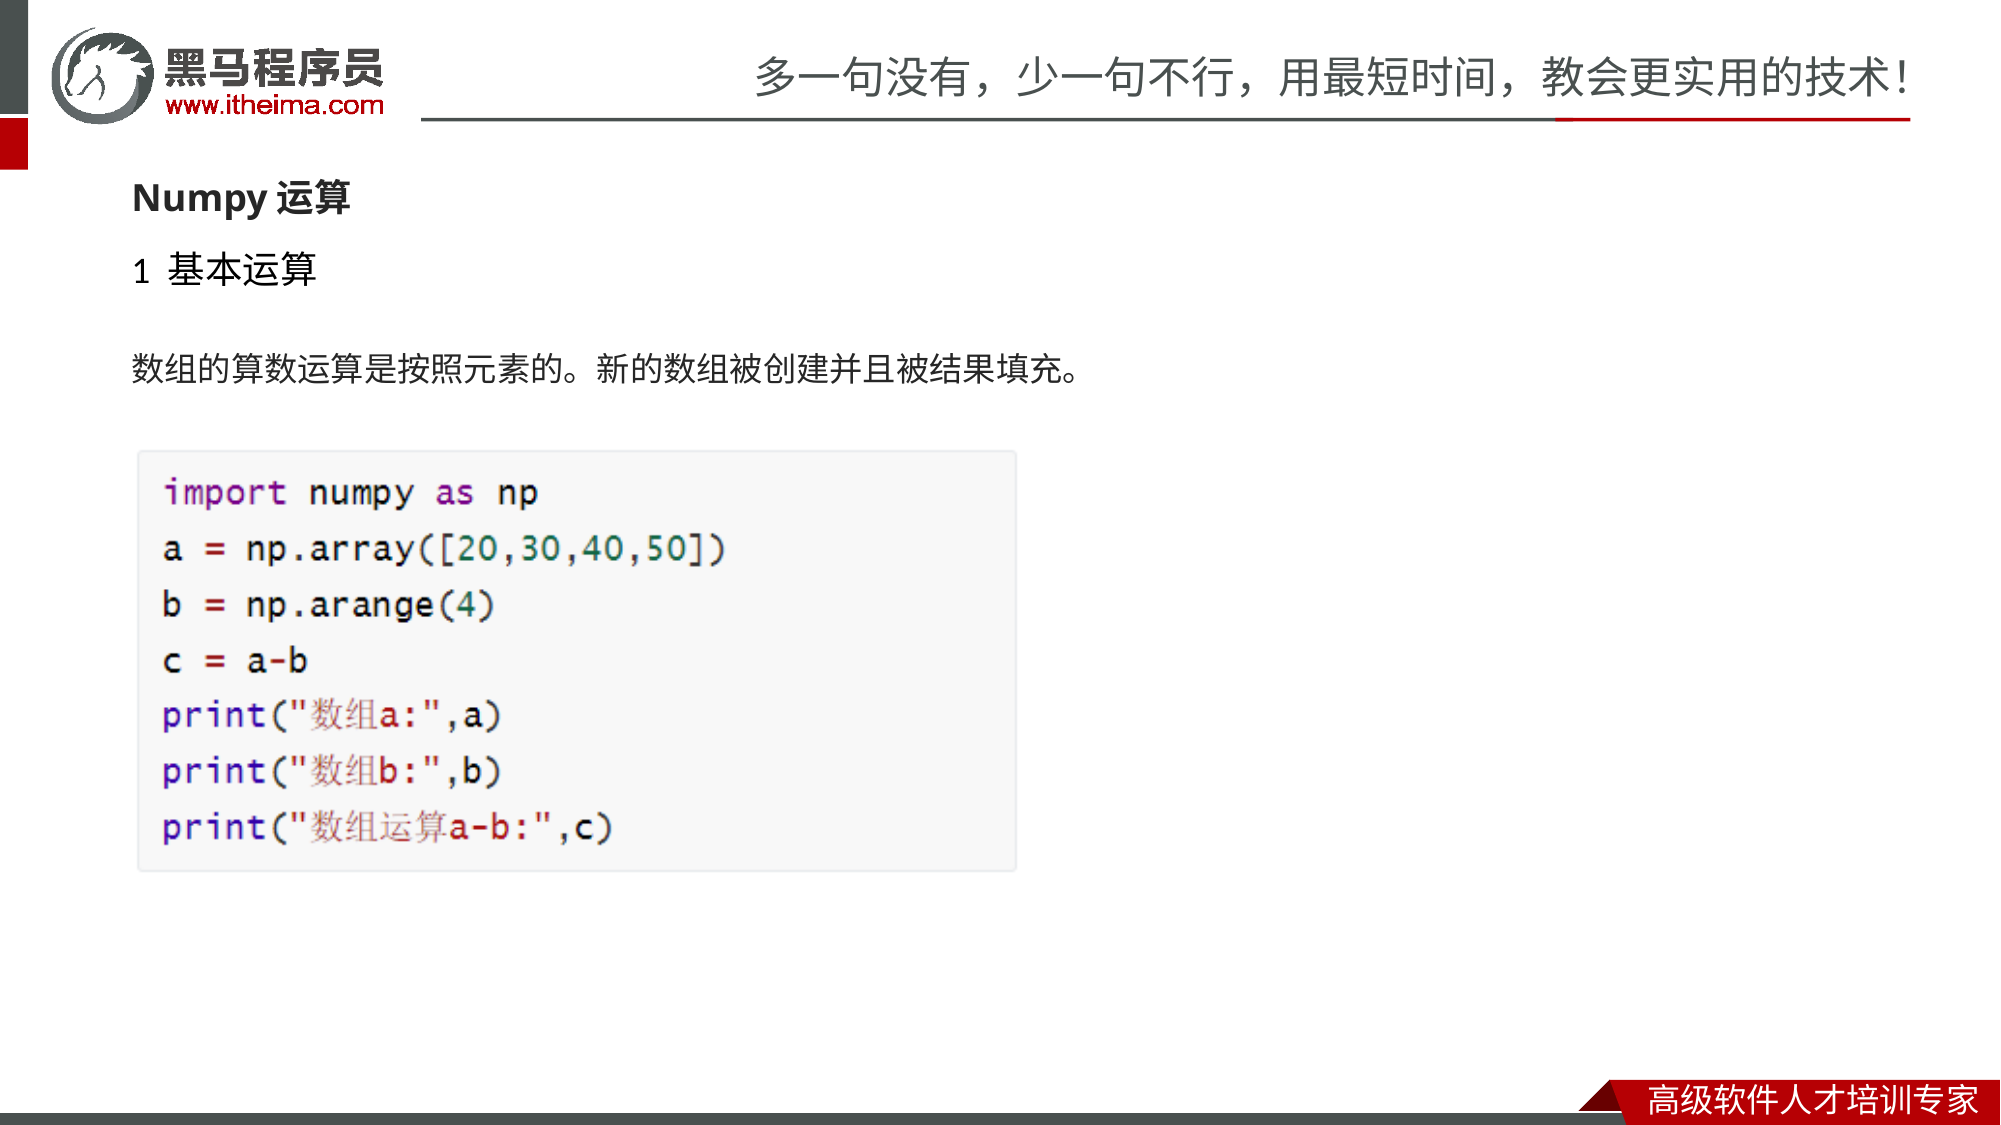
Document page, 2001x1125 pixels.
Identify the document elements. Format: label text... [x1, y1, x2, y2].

picture [128, 439, 1029, 887]
picture [50, 26, 384, 125]
list 数组的算数运算是按照元素的。新的数组被创建并且被结果填充。 [116, 274, 1872, 967]
text_box 1 基本运算 [116, 238, 1122, 299]
list Numpy运算 [116, 154, 1872, 239]
